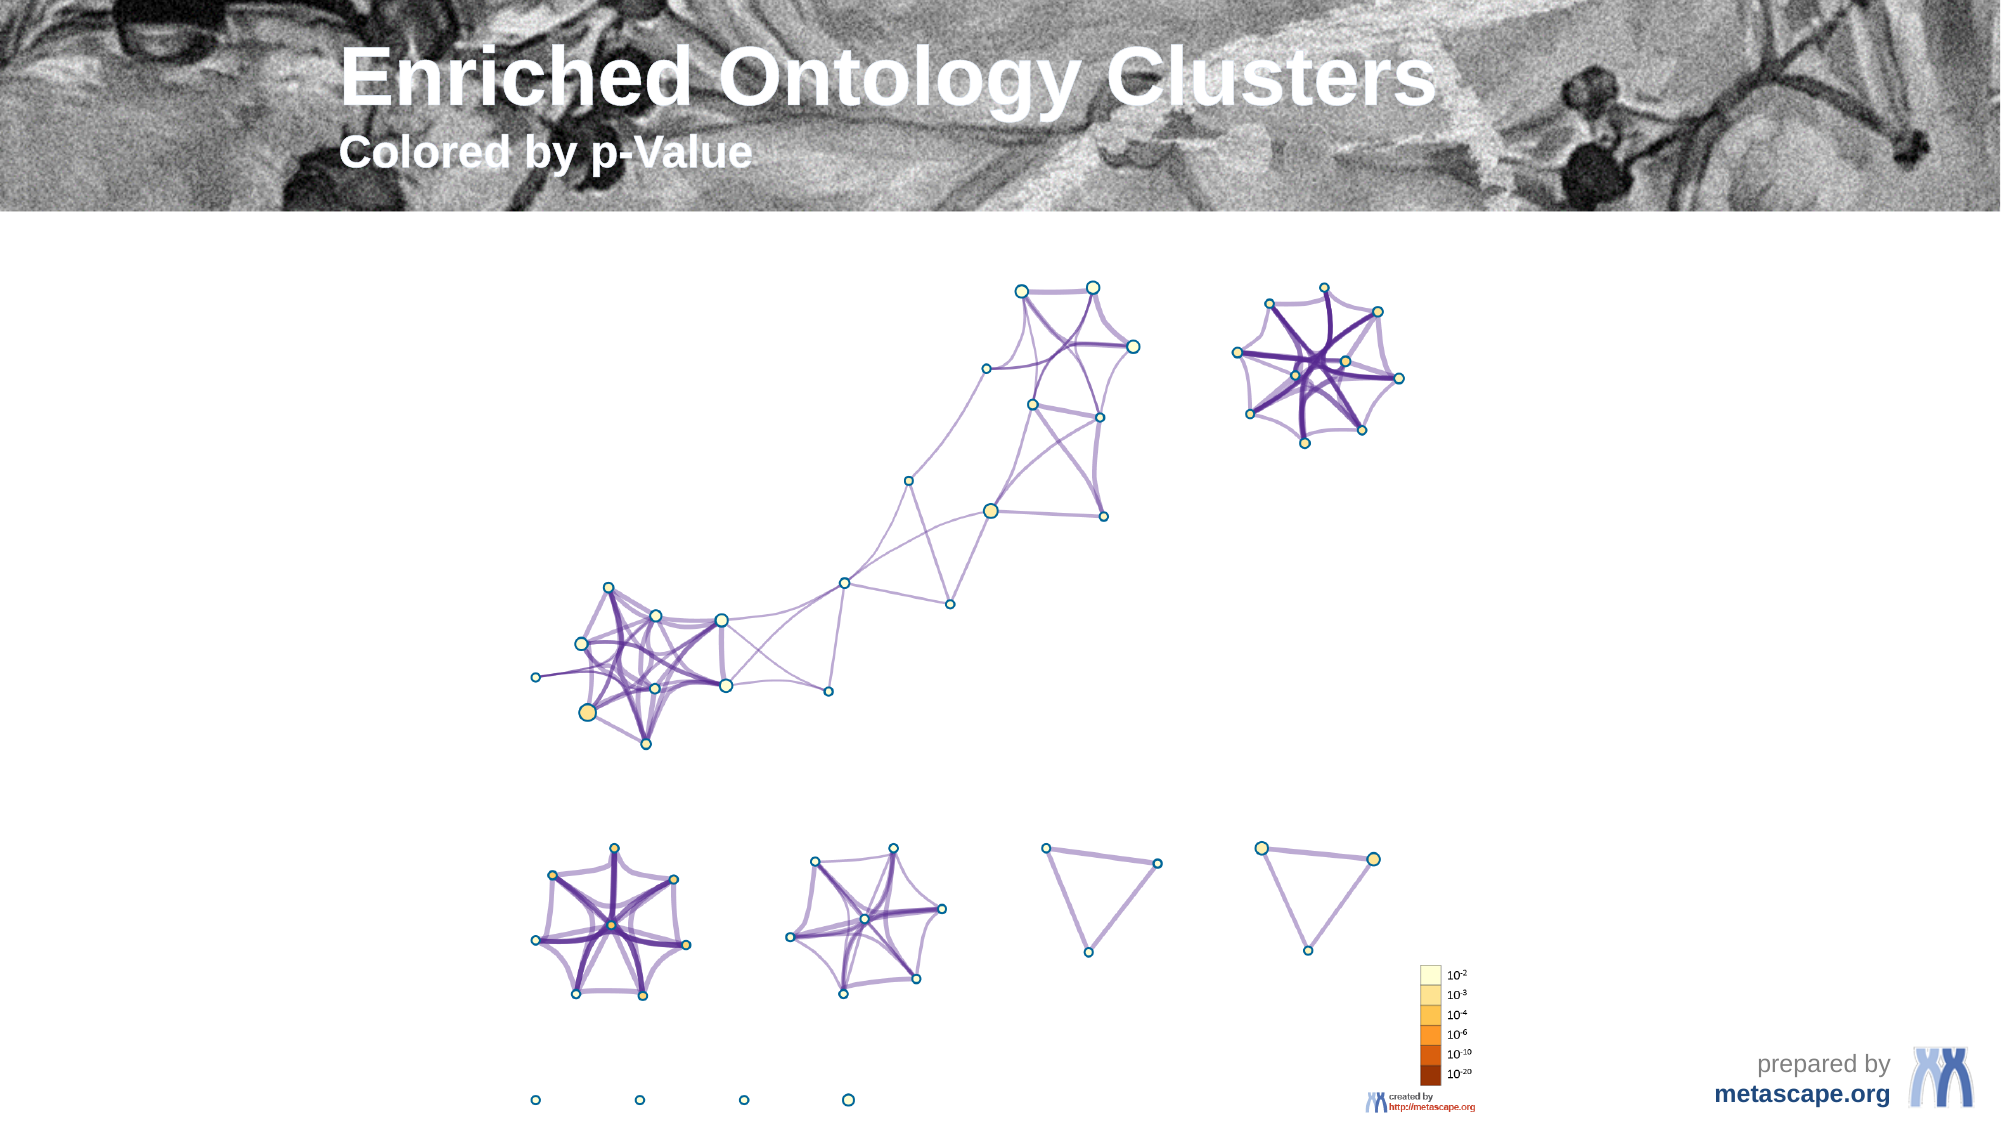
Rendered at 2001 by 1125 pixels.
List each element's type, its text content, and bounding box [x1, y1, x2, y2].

picture [0, 0, 2001, 1125]
title Enriched Ontology Clusters Colored by p-Value [323, 11, 1526, 187]
